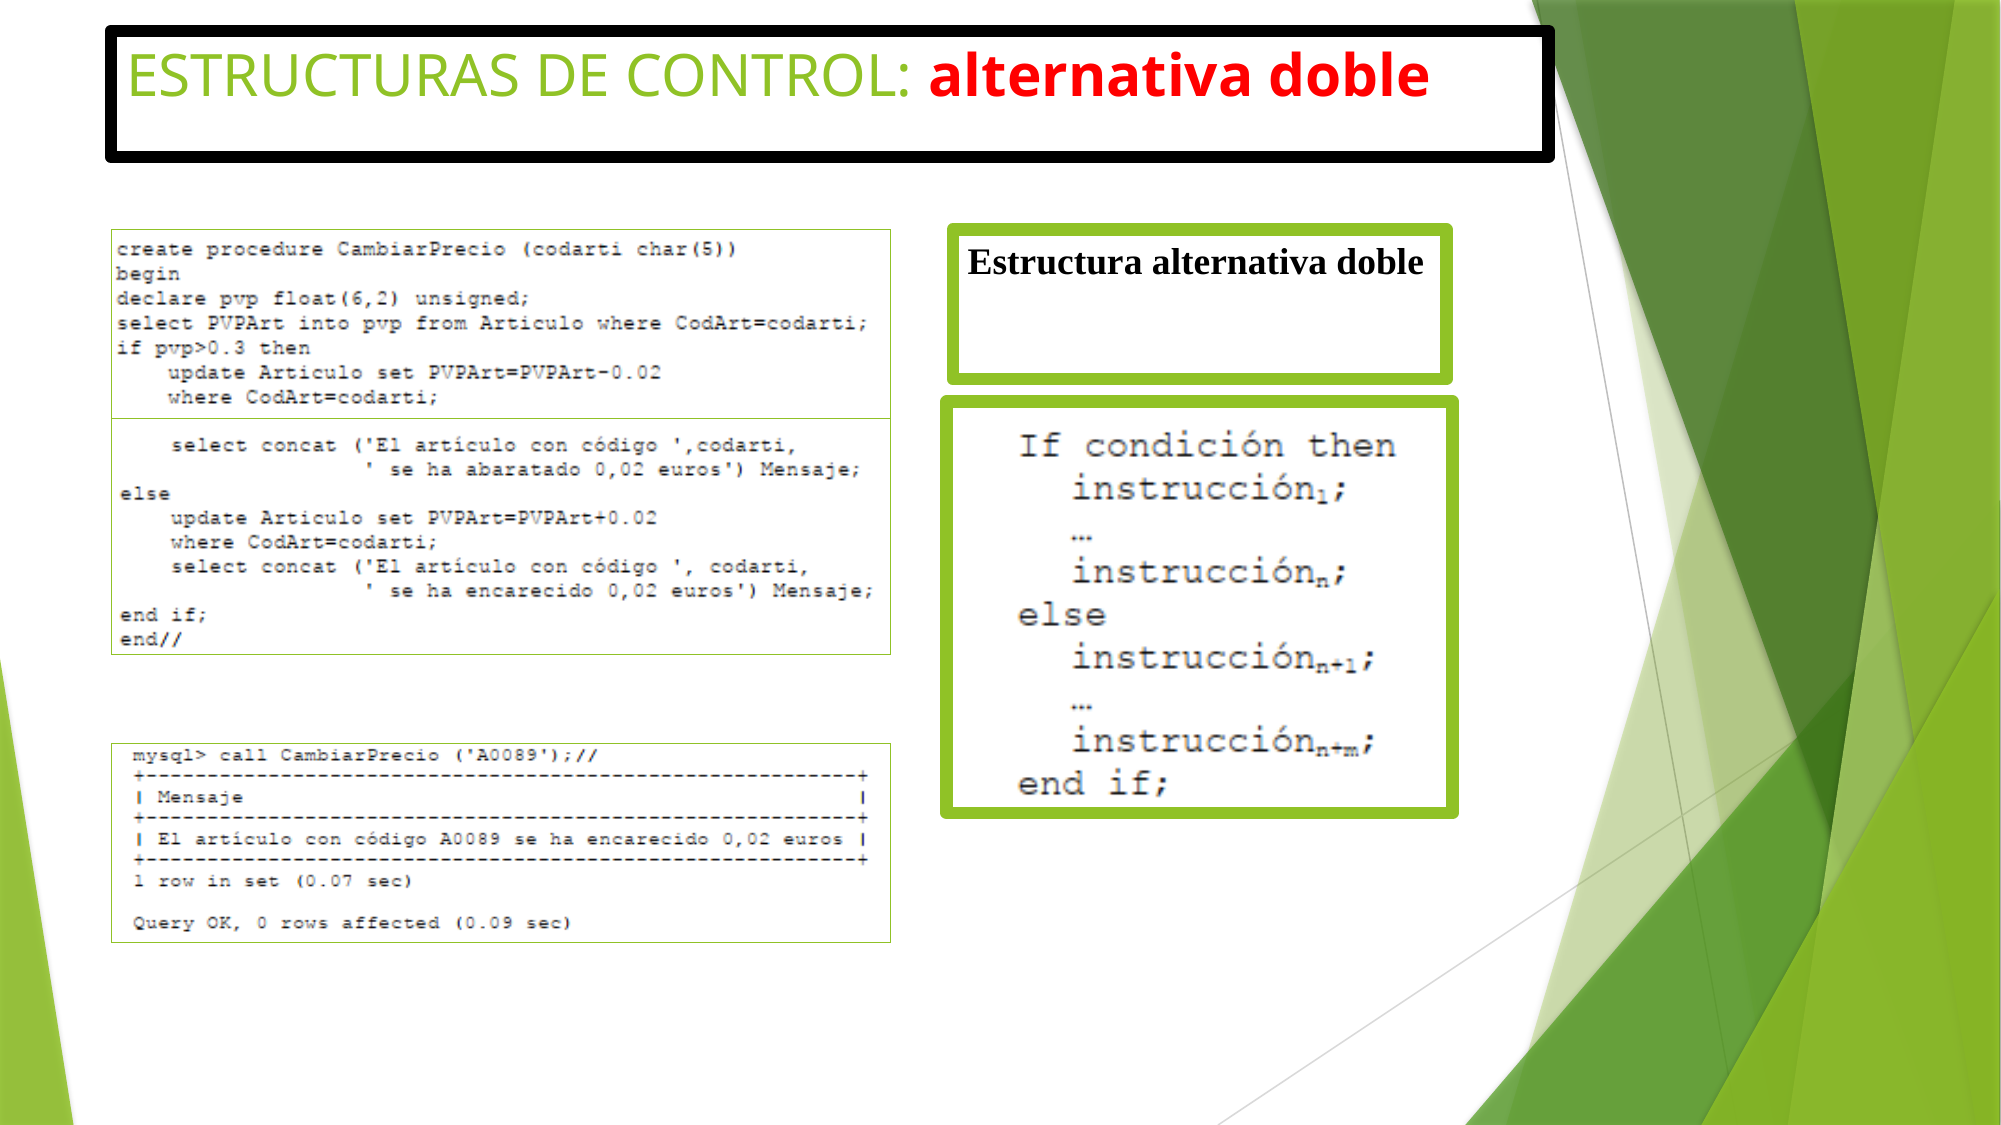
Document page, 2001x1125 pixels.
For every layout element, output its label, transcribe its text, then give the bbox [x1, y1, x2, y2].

picture [110, 228, 892, 656]
title ESTRUCTURAS DE CONTROL: alternativa doble [111, 30, 1549, 157]
text_box Estructura alternativa doble [952, 229, 1447, 380]
picture [110, 743, 892, 944]
picture [952, 407, 1447, 808]
